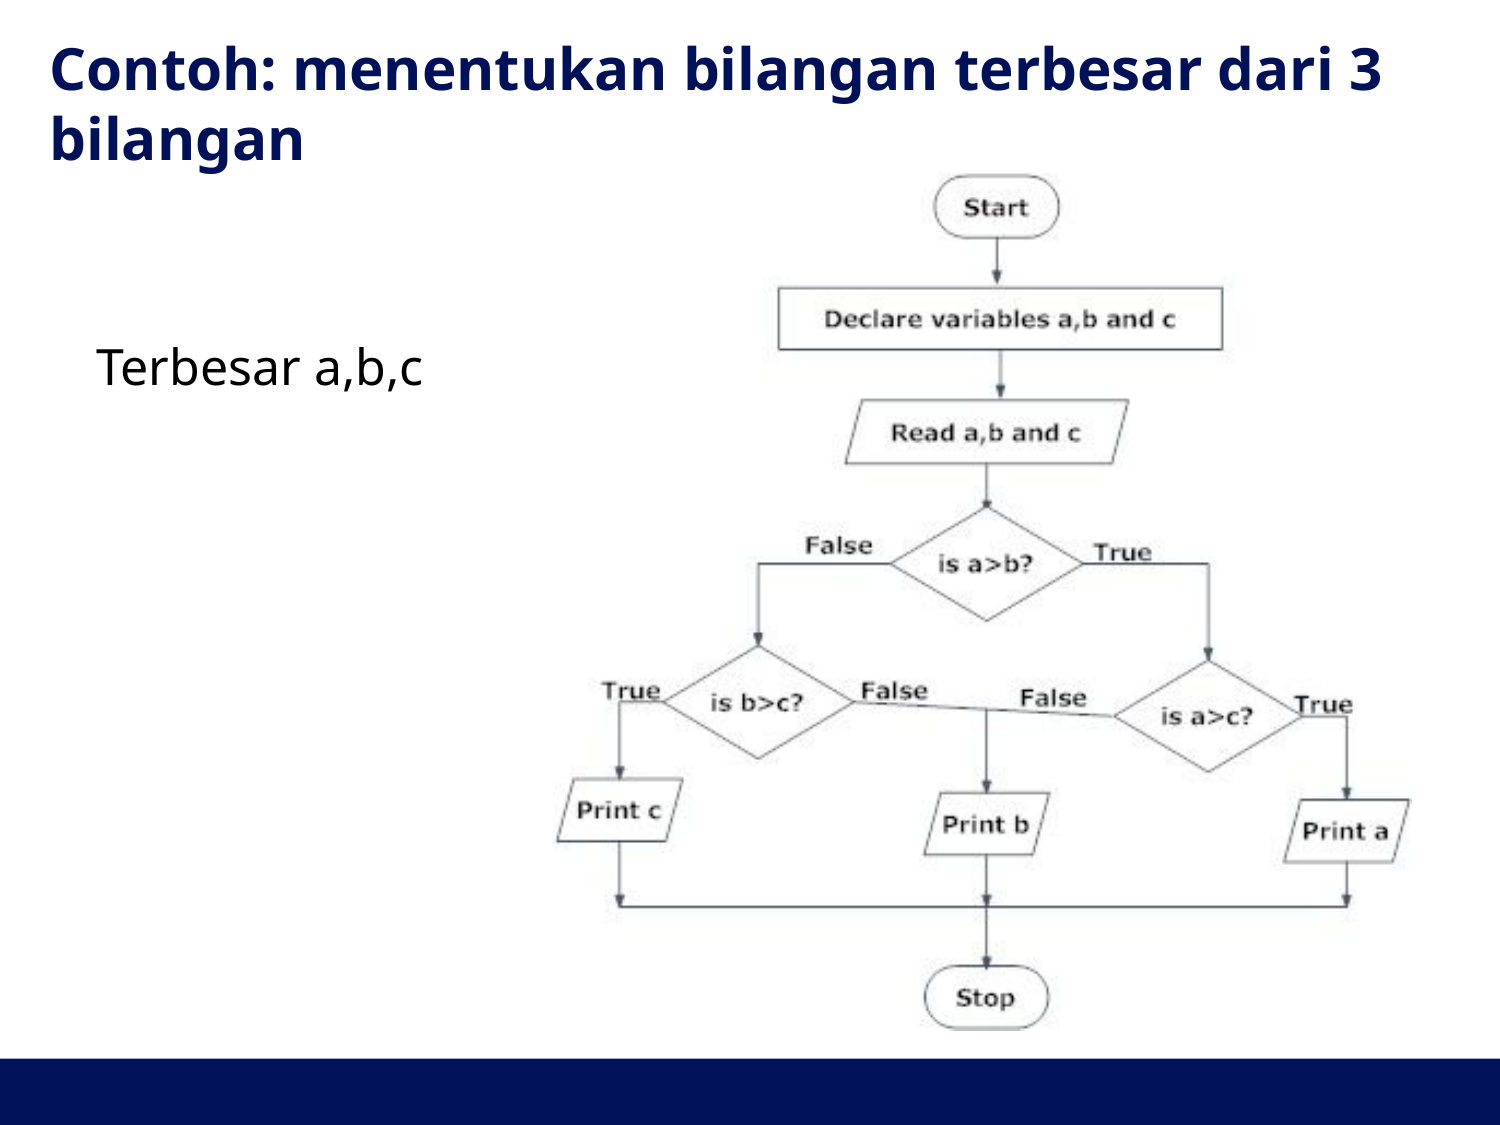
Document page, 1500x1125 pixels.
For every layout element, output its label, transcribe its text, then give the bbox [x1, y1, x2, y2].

title Contoh: menentukan bilangan terbesar dari 3 bilangan [49, 66, 1451, 138]
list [553, 172, 1412, 1031]
text_box Terbesar a,b,c [81, 328, 439, 403]
